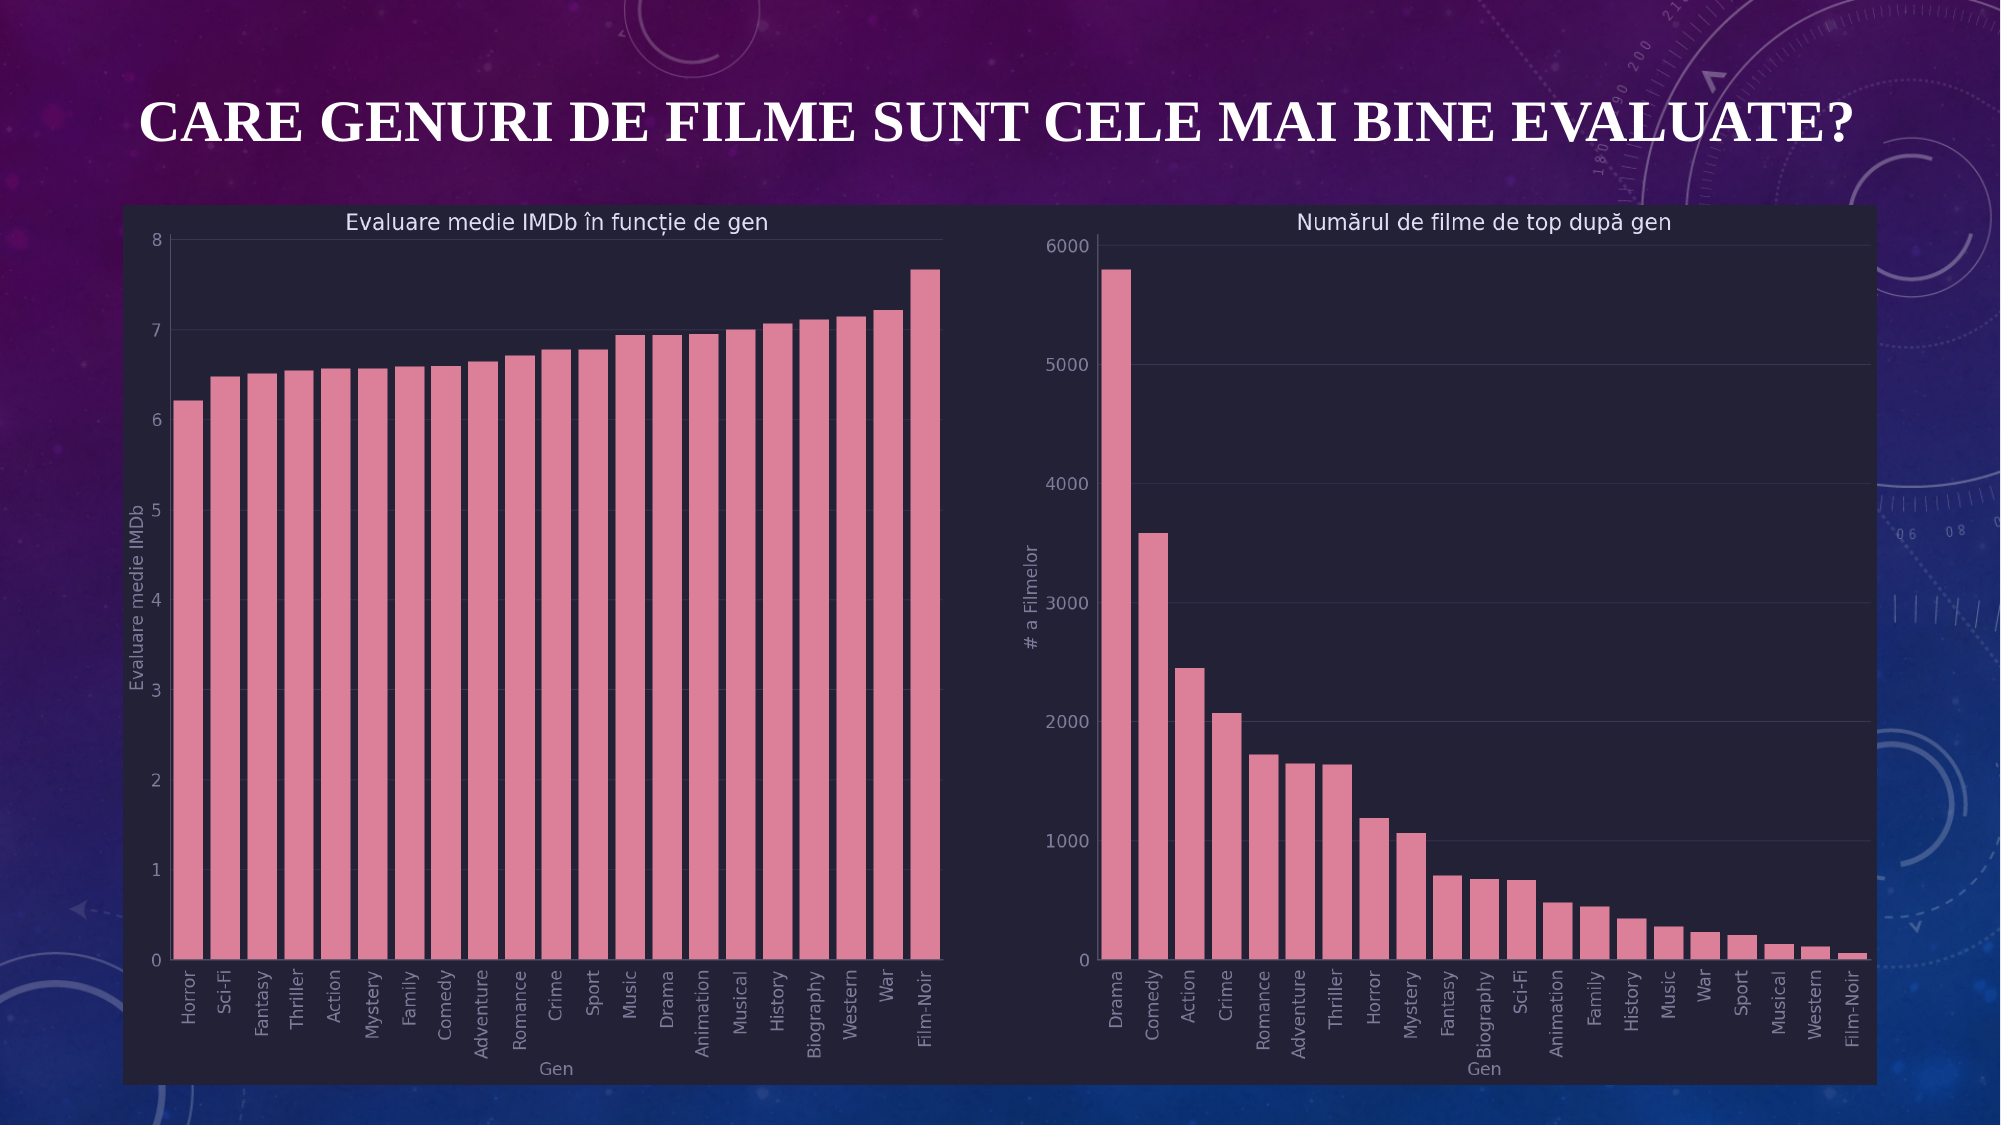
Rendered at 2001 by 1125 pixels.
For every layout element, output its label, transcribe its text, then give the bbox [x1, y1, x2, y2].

title Care genuri de filme sunt cele mai bine evaluate? [123, 40, 1877, 205]
picture [0, 0, 2001, 1125]
